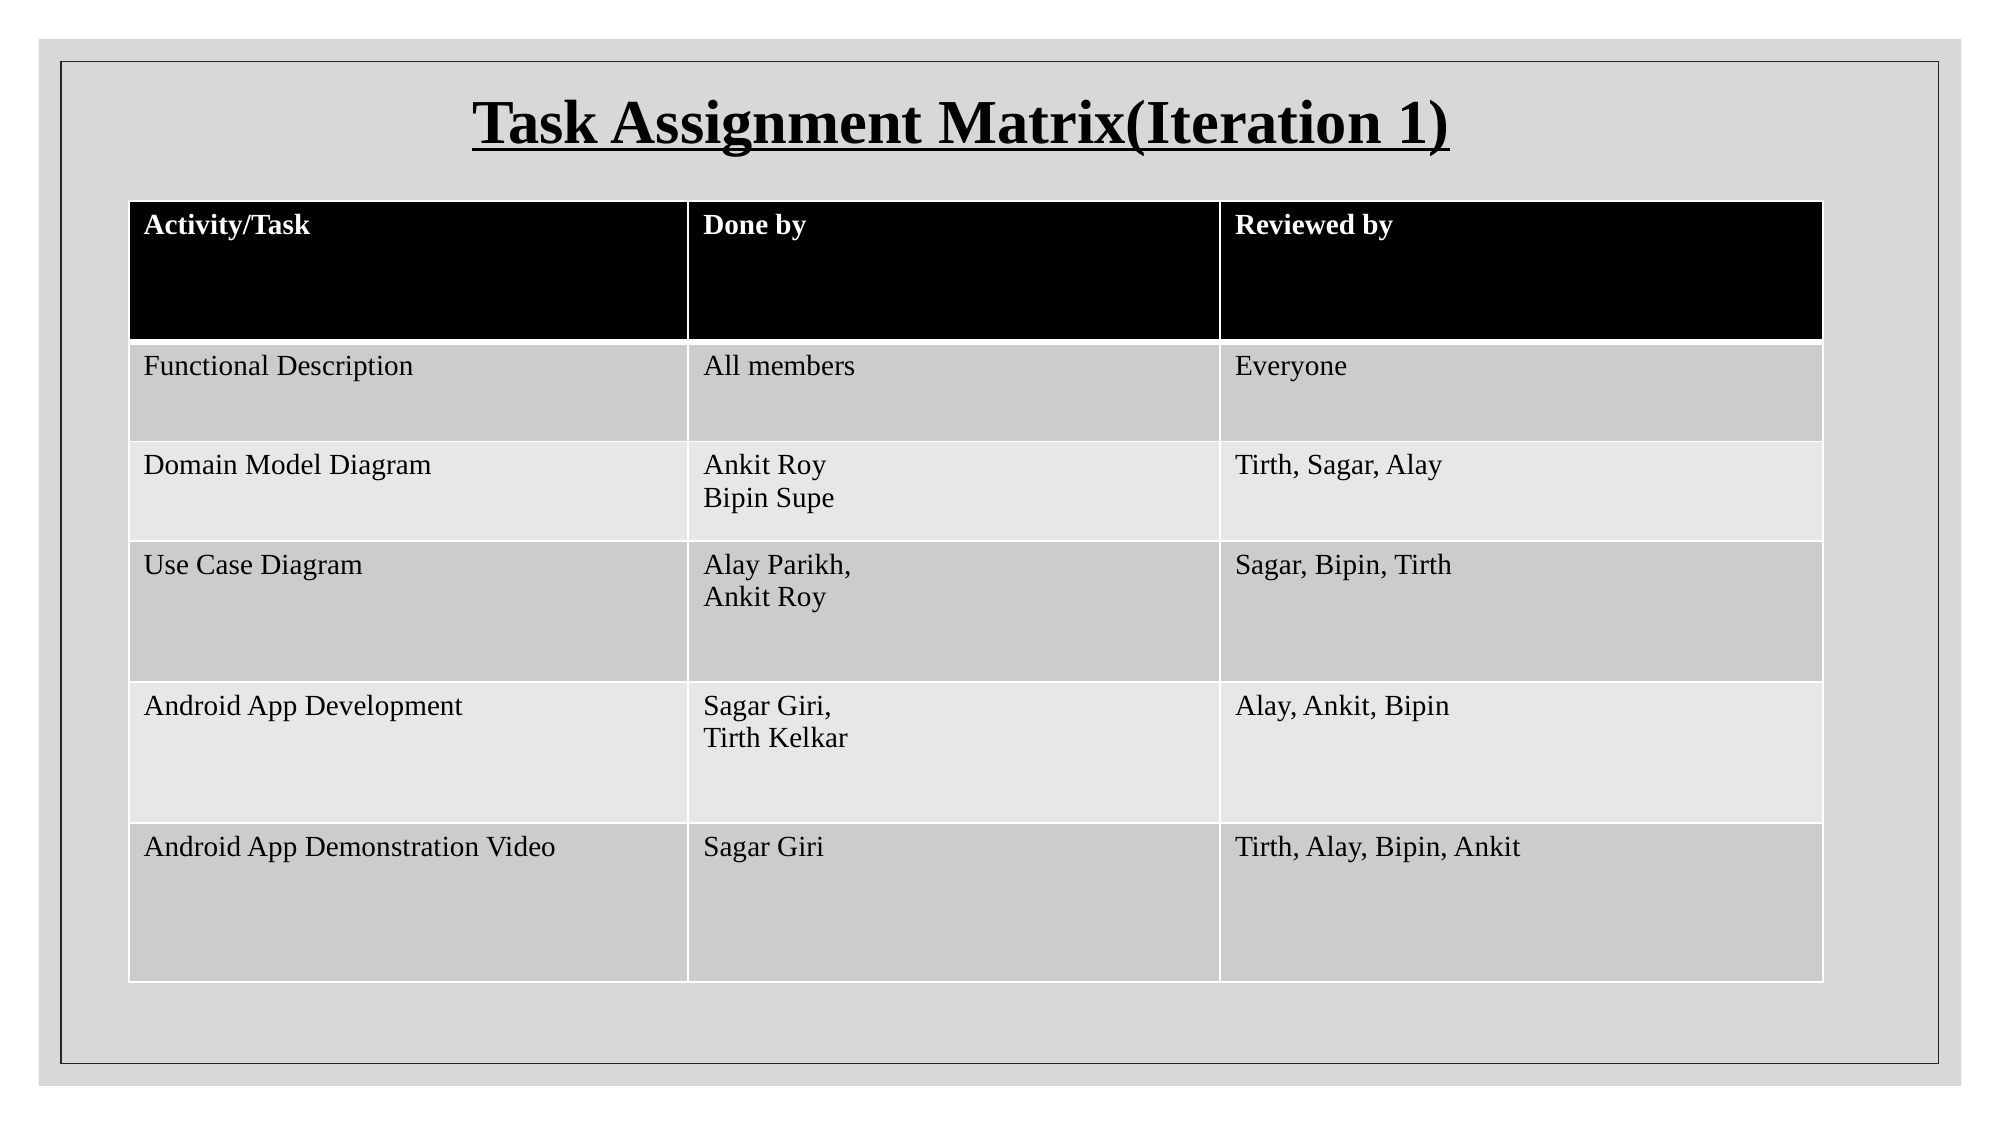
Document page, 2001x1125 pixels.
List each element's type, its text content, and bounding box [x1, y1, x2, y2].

table_cell Sagar Giri [689, 824, 1219, 981]
table_header Activity/Task [130, 202, 687, 339]
text_box Task Assignment Matrix(Iteration 1) [198, 74, 1725, 164]
table_cell Android App Demonstration Video [130, 824, 687, 981]
table_cell Sagar, Bipin, Tirth [1221, 542, 1822, 681]
table_cell All members [689, 345, 1219, 441]
table_cell Domain Model Diagram [130, 442, 687, 540]
table_cell Everyone [1221, 345, 1822, 441]
table_cell Alay Parikh, Ankit Roy [689, 542, 1219, 681]
table_cell Ankit Roy Bipin Supe [689, 442, 1219, 540]
table_header Done by [689, 202, 1219, 339]
table_cell Alay, Ankit, Bipin [1221, 683, 1822, 822]
table_cell Use Case Diagram [130, 542, 687, 681]
table_header Reviewed by [1221, 202, 1822, 339]
table_cell Tirth, Alay, Bipin, Ankit [1221, 824, 1822, 981]
table_cell Functional Description [130, 345, 687, 441]
table_cell Android App Development [130, 683, 687, 822]
table_cell Tirth, Sagar, Alay [1221, 442, 1822, 540]
table_cell Sagar Giri, Tirth Kelkar [689, 683, 1219, 822]
